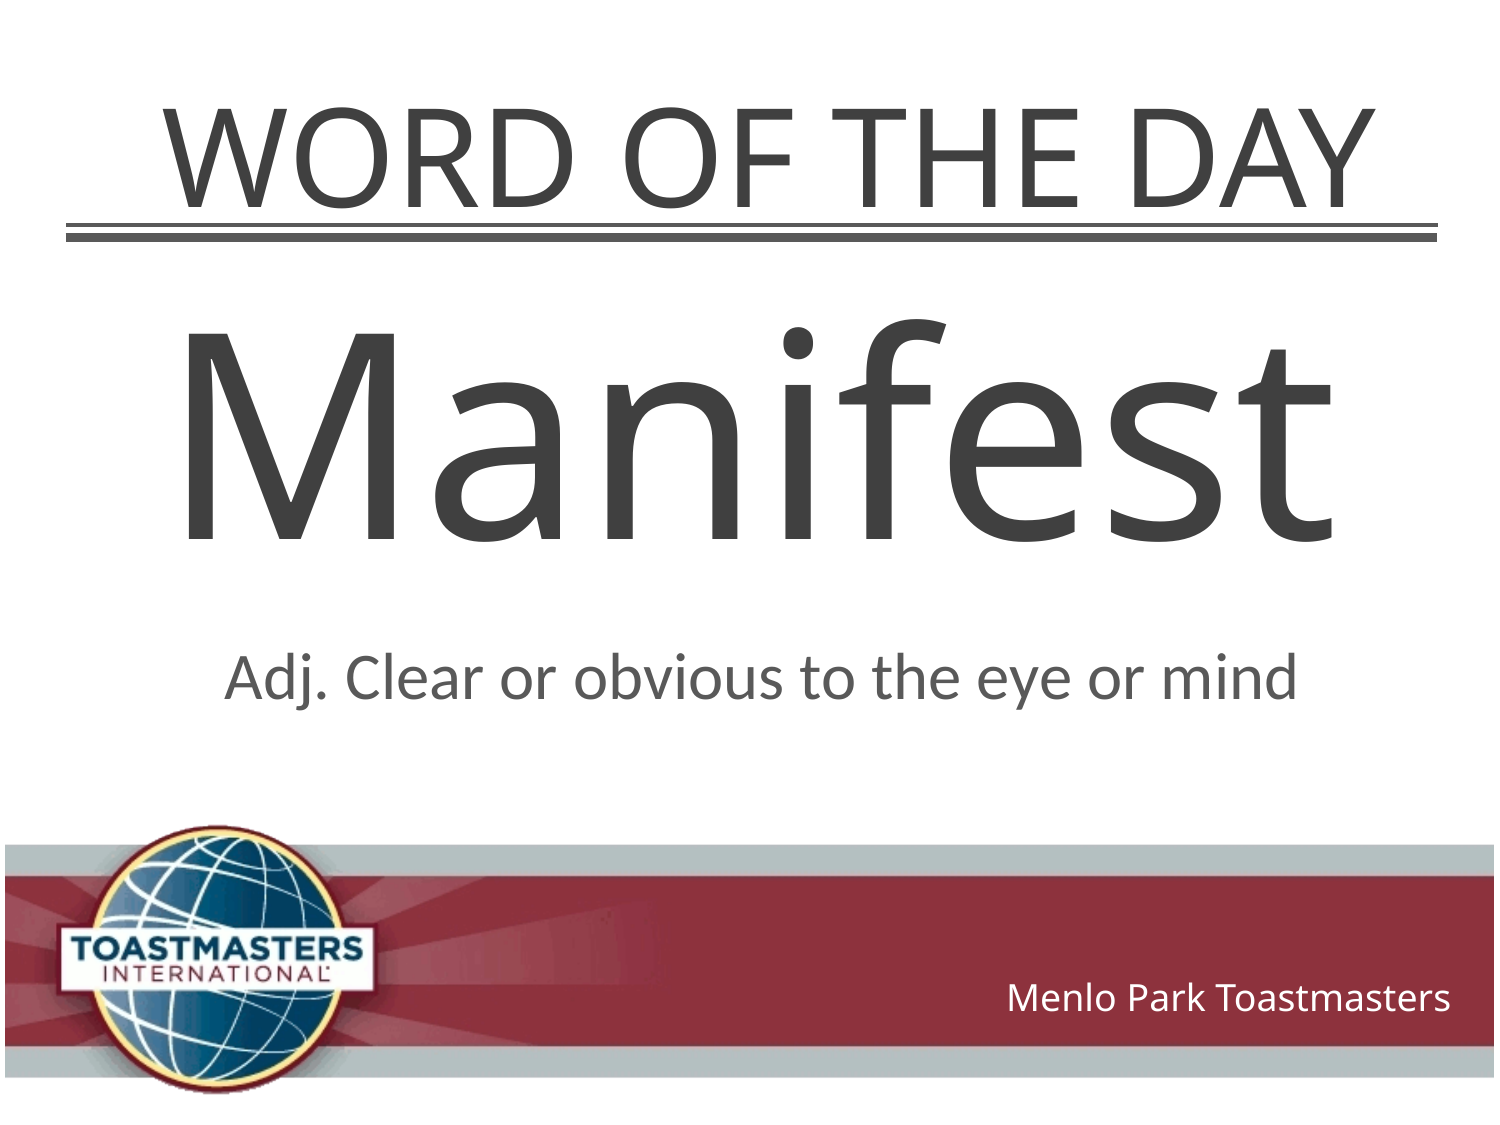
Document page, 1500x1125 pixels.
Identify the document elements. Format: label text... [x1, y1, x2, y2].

picture [5, 818, 1494, 1125]
subtitle Manifest [65, 350, 1435, 500]
title Adj. Clear or obvious to the eye or mind [62, 624, 1463, 788]
